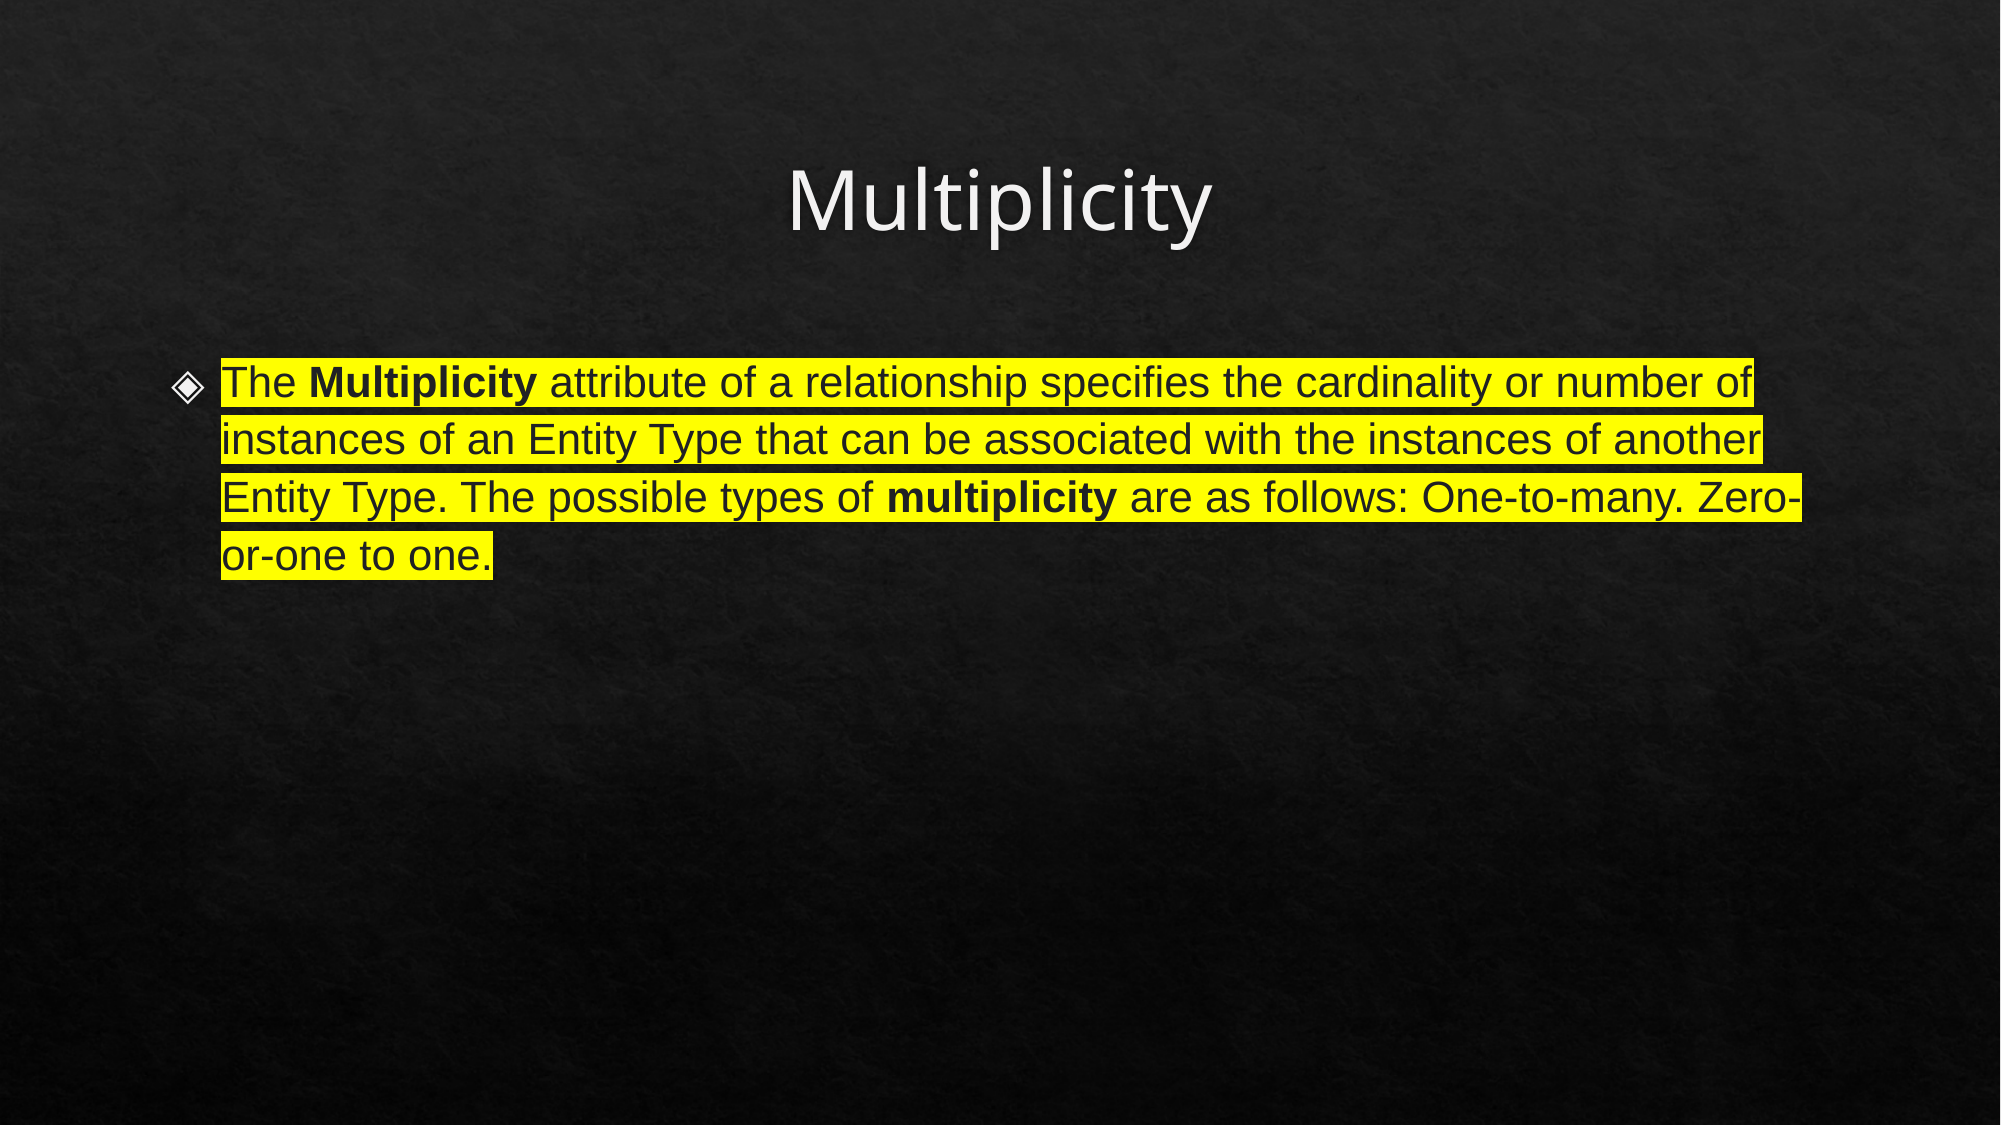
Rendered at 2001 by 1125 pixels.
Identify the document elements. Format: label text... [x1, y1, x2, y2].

title Multiplicity [149, 99, 1849, 307]
list The Multiplicity attribute of a relationship specifies the cardinality or number of instances of an Entity Type that can be associated with the instances of another Entity Type. The possible types of multiplicity are as follows: One-to-many. Zero-or-one to one. [149, 340, 1849, 950]
picture [0, 0, 2001, 1125]
